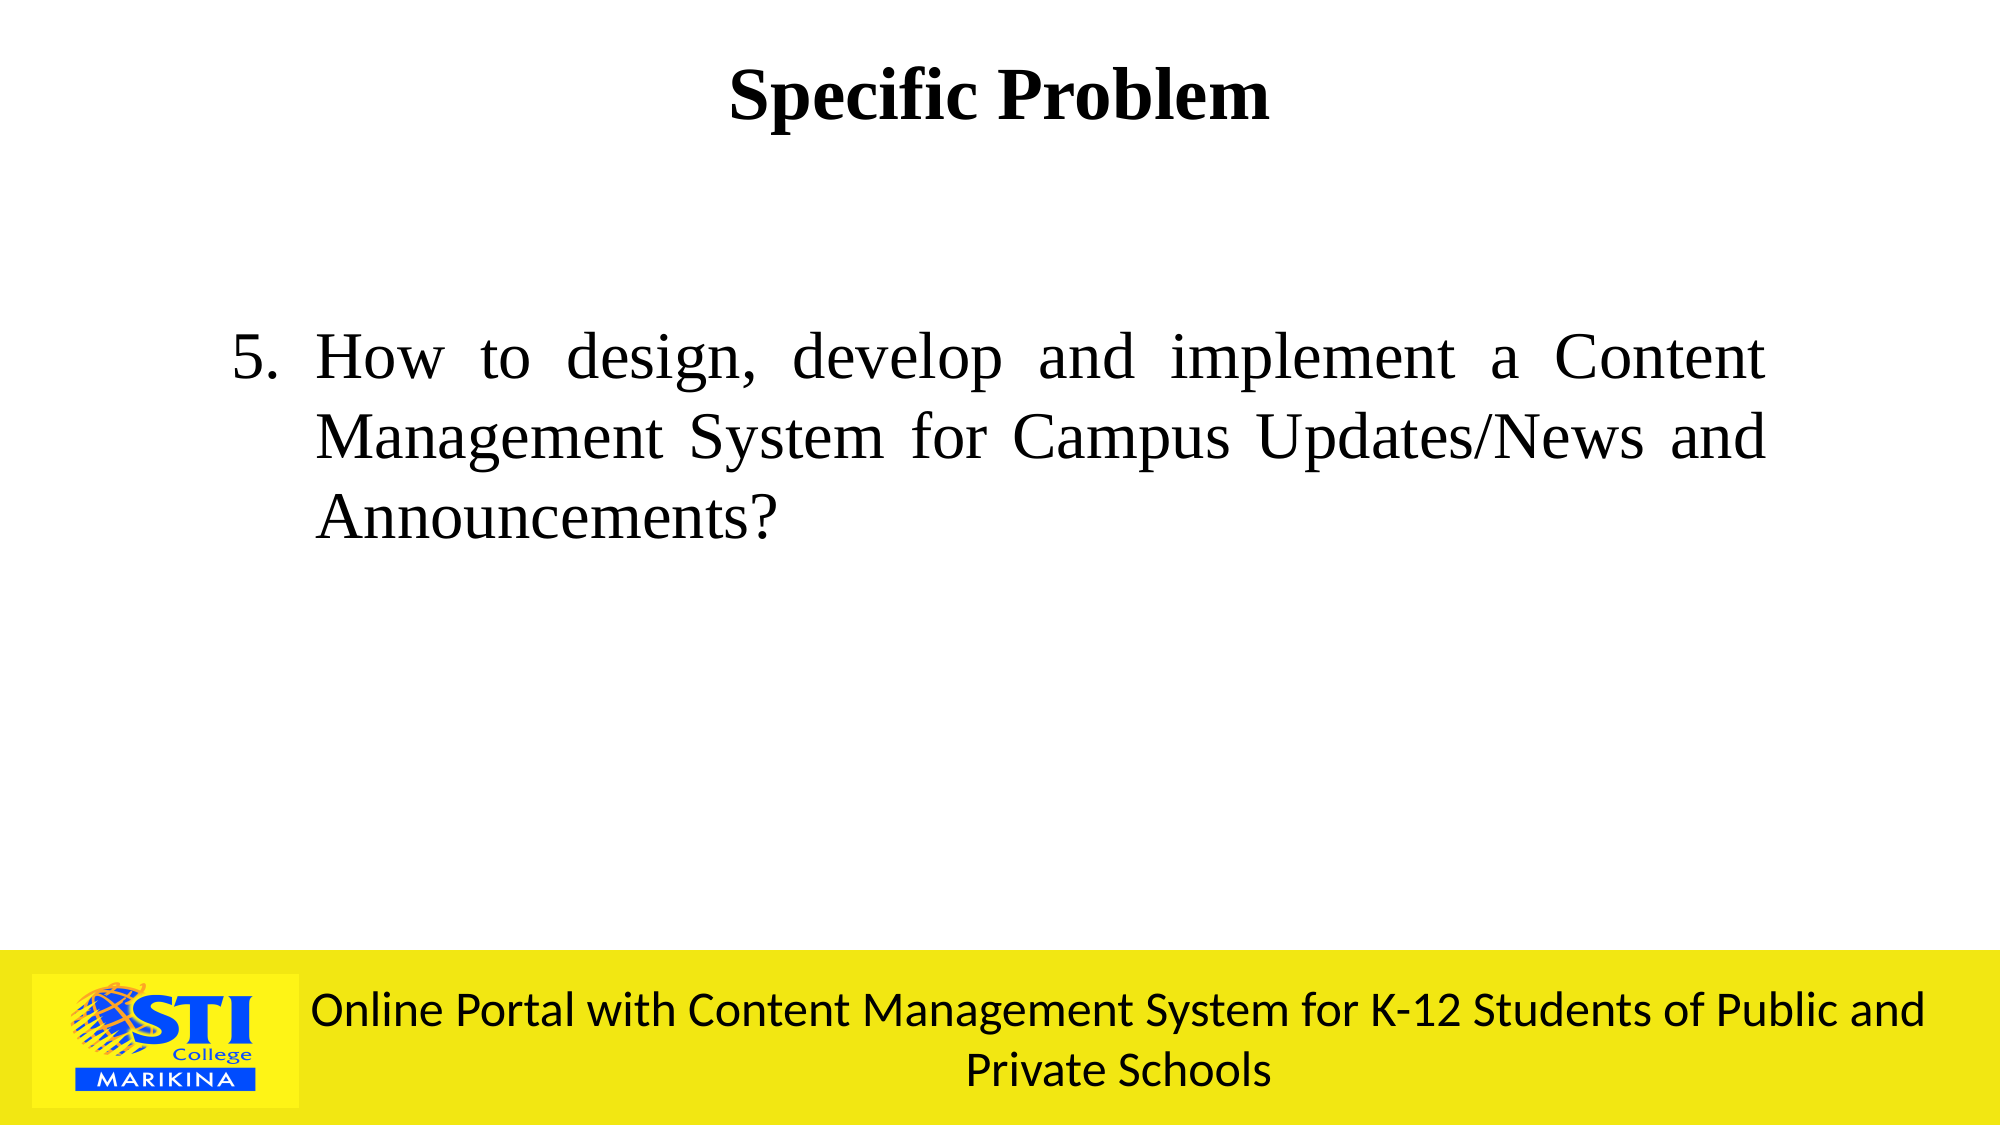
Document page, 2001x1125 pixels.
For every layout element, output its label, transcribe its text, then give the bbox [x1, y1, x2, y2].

picture [32, 974, 299, 1108]
text_box How to design, develop and implement a Content Management System for Campus Updates/News and Announcements? [216, 304, 1784, 560]
text_box Specific Problem [216, 37, 1784, 143]
text_box Online Portal with Content Management System for K-12 Students of Public and Private Schools [275, 1008, 1963, 1105]
